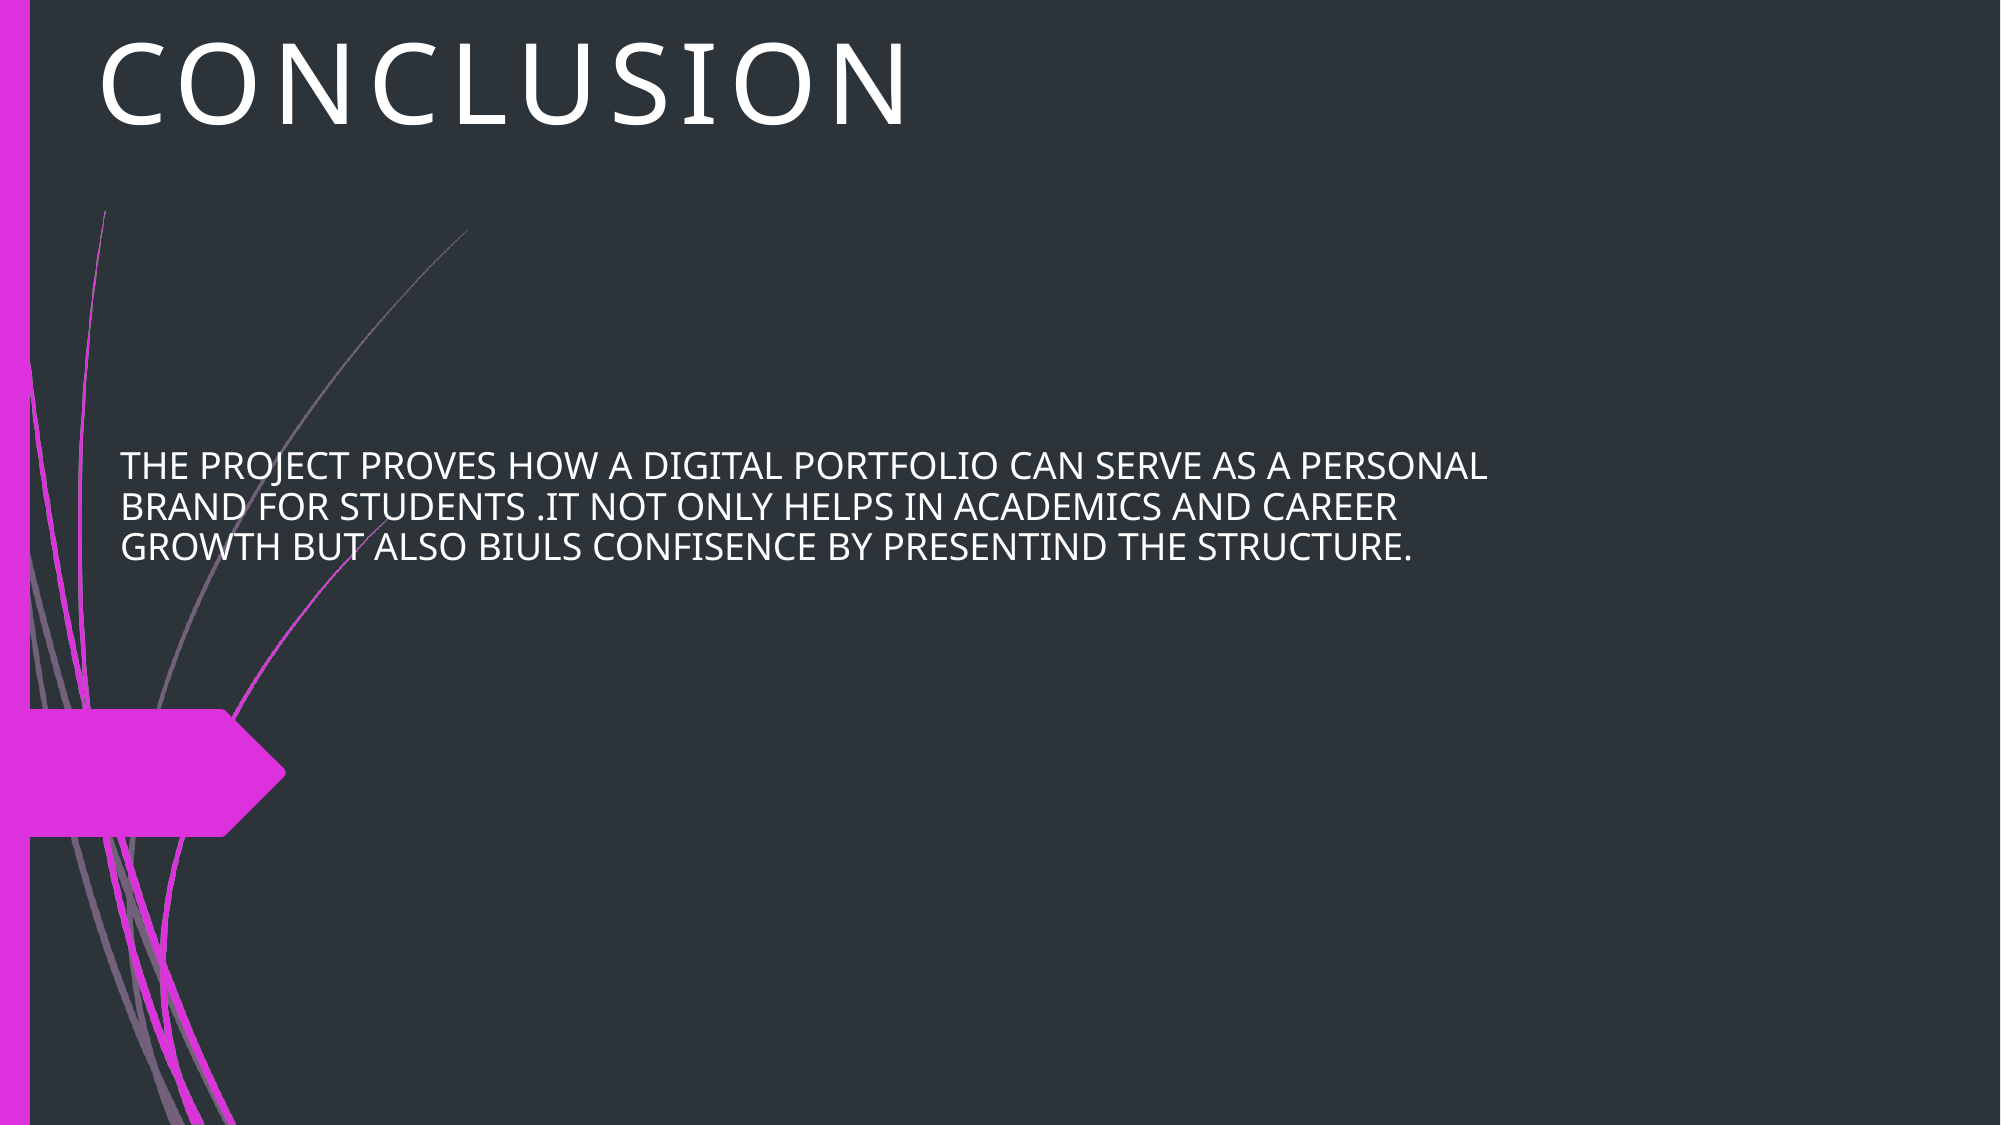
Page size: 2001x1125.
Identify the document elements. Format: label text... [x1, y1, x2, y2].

picture [30, 0, 468, 1125]
text_box THE PROJECT PROVES HOW A DIGITAL PORTFOLIO CAN SERVE AS A PERSONAL BRAND FOR STUDENTS .IT NOT ONLY HELPS IN ACADEMICS AND CAREER GROWTH BUT ALSO BIULS CONFISENCE BY PRESENTIND THE STRUCTURE. [118, 441, 1549, 569]
title CONCLUSION [41, 9, 1466, 200]
